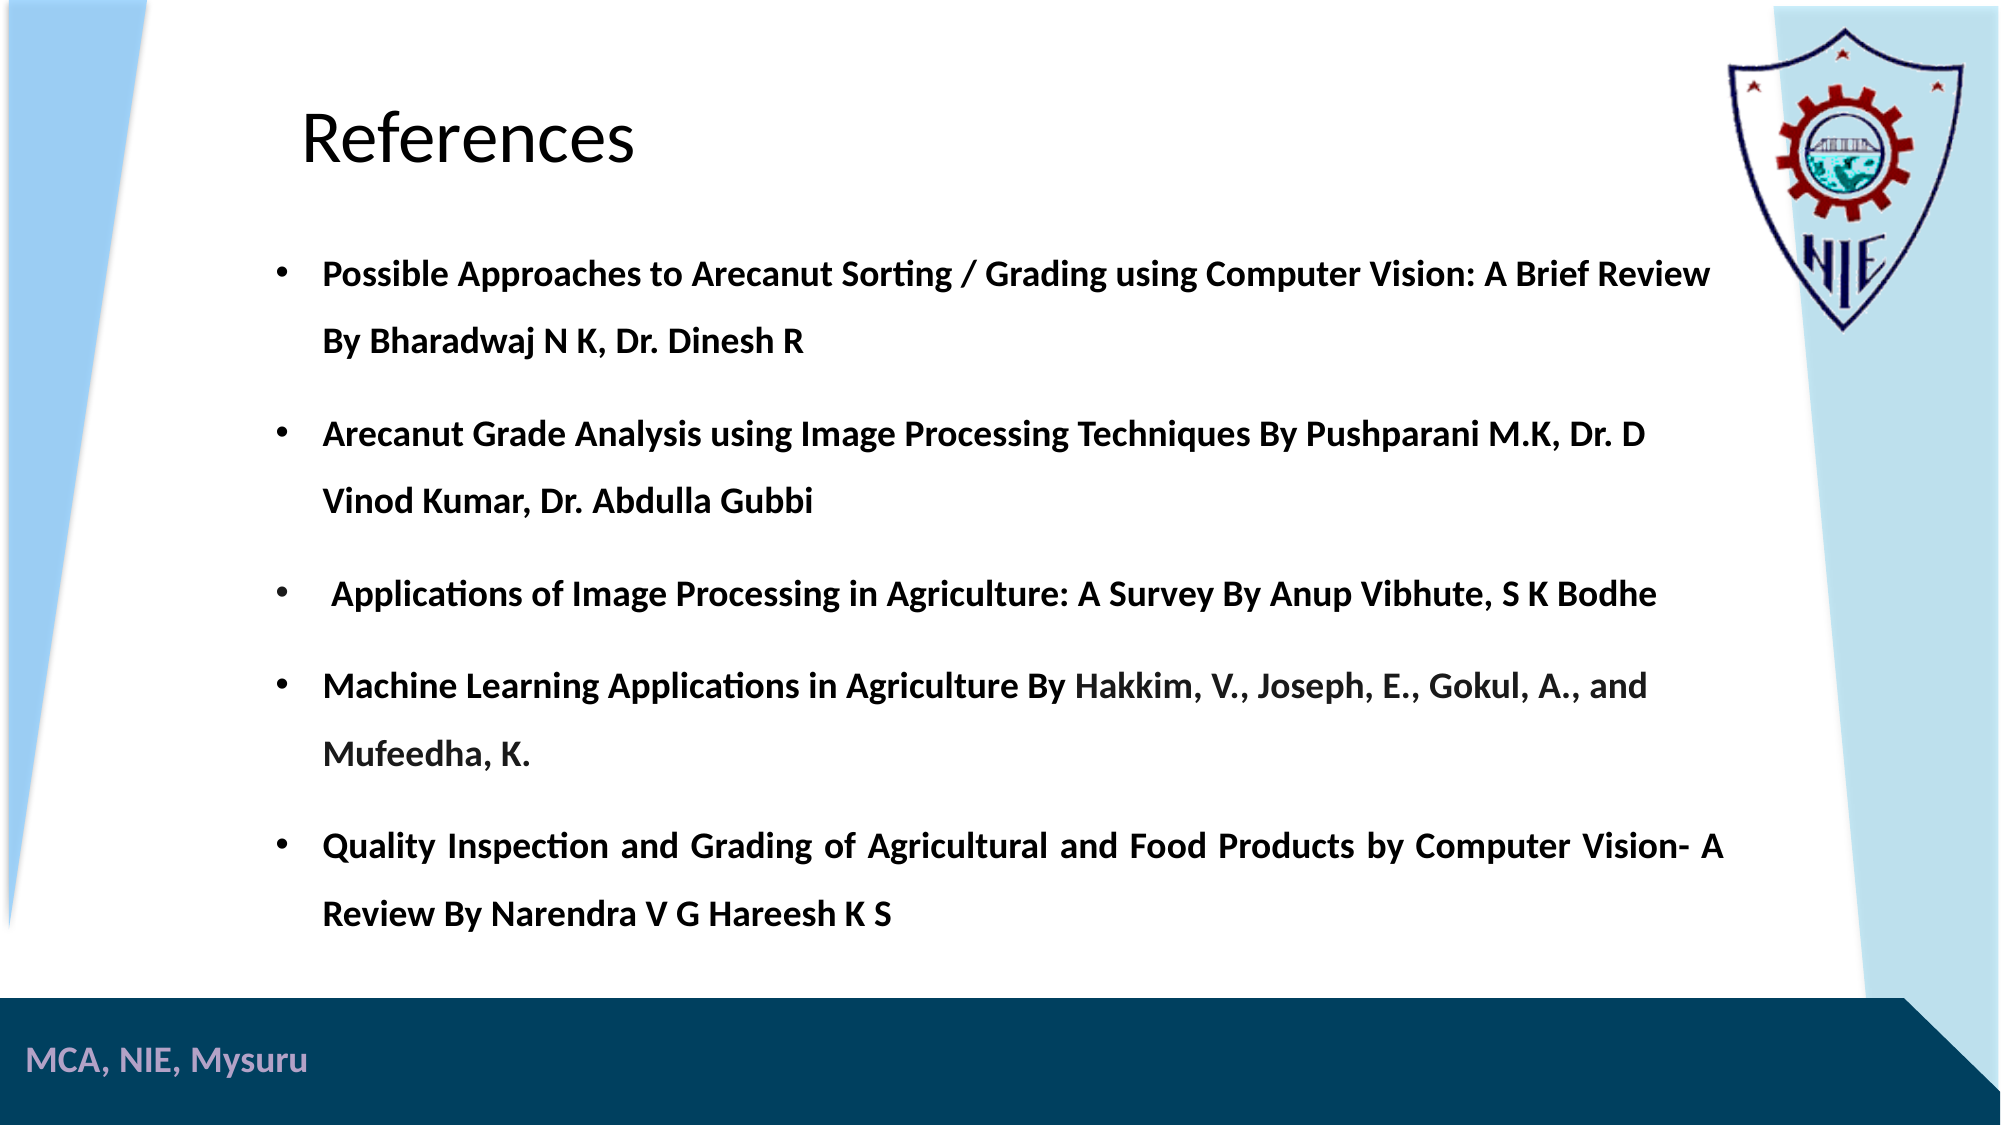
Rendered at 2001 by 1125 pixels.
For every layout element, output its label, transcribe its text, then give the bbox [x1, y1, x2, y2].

text_box Possible Approaches to Arecanut Sorting / Grading using Computer Vision: A Brief Review By Bharadwaj N K, Dr. Dinesh R Arecanut Grade Analysis using Image Processing Techniques By Pushparani M.K, Dr. D Vinod Kumar, Dr. Abdulla Gubbi Applications of Image Processing in Agriculture: A Survey By Anup Vibhute, S K Bodhe Machine Learning Applications in Agriculture By Hakkim, V., Joseph, E., Gokul, A., and Mufeedha, K. Quality Inspection and Grading of Agricultural and Food Products by Computer Vision- A Review By Narendra V G Hareesh K S [260, 218, 1741, 1125]
text_box References [286, 79, 884, 218]
picture [1633, 0, 2001, 401]
